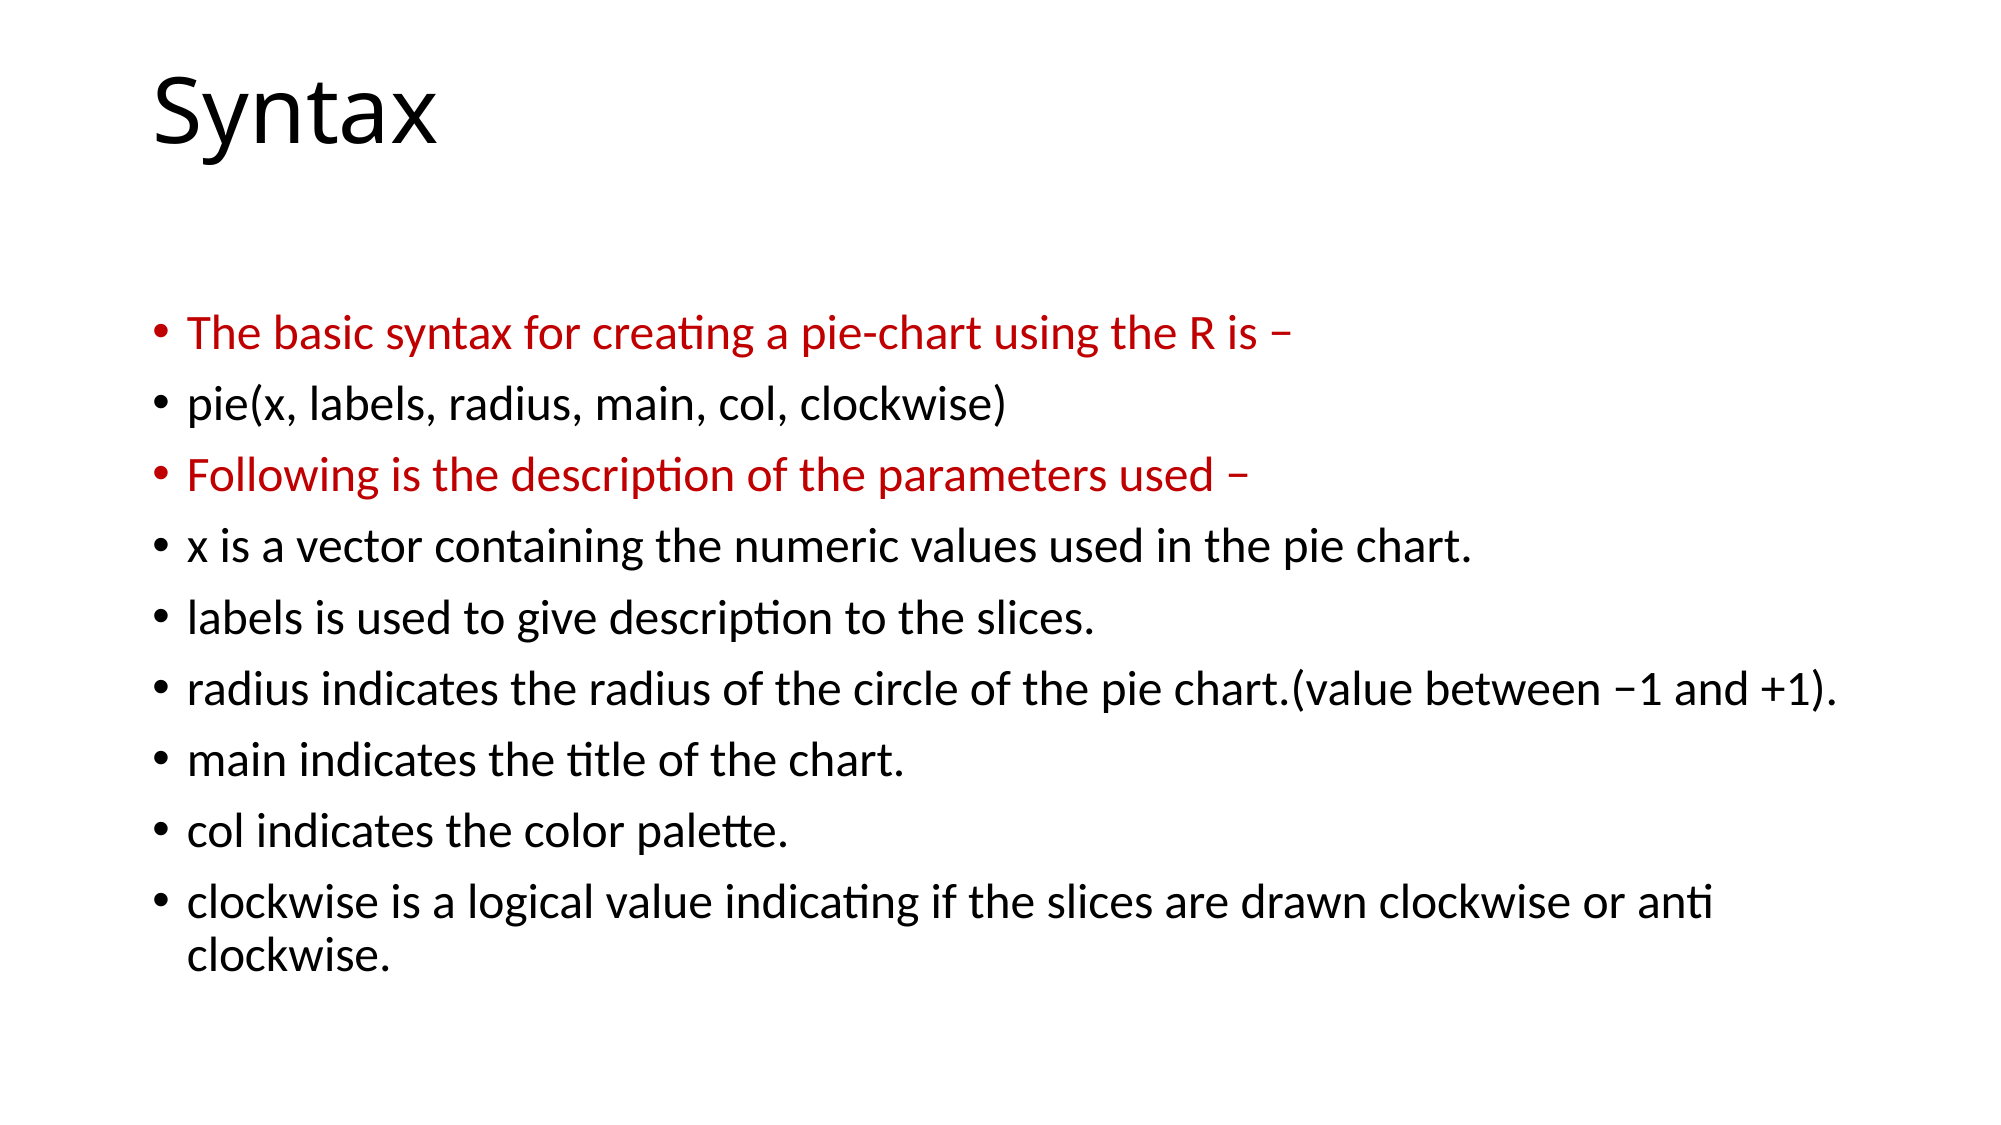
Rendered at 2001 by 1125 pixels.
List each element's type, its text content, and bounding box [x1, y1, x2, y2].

title Syntax [137, 59, 1863, 278]
list The basic syntax for creating a pie-chart using the R is − pie(x, labels, radius, main, col, clockwise) Following is the description of the parameters used − x is a vector containing the numeric values used in the pie chart. labels is used to give description to the slices. radius indicates the radius of the circle of the pie chart.(value between −1 and +1). main indicates the title of the chart. col indicates the color palette. clockwise is a logical value indicating if the slices are drawn clockwise or anti clockwise. [137, 299, 1863, 1014]
